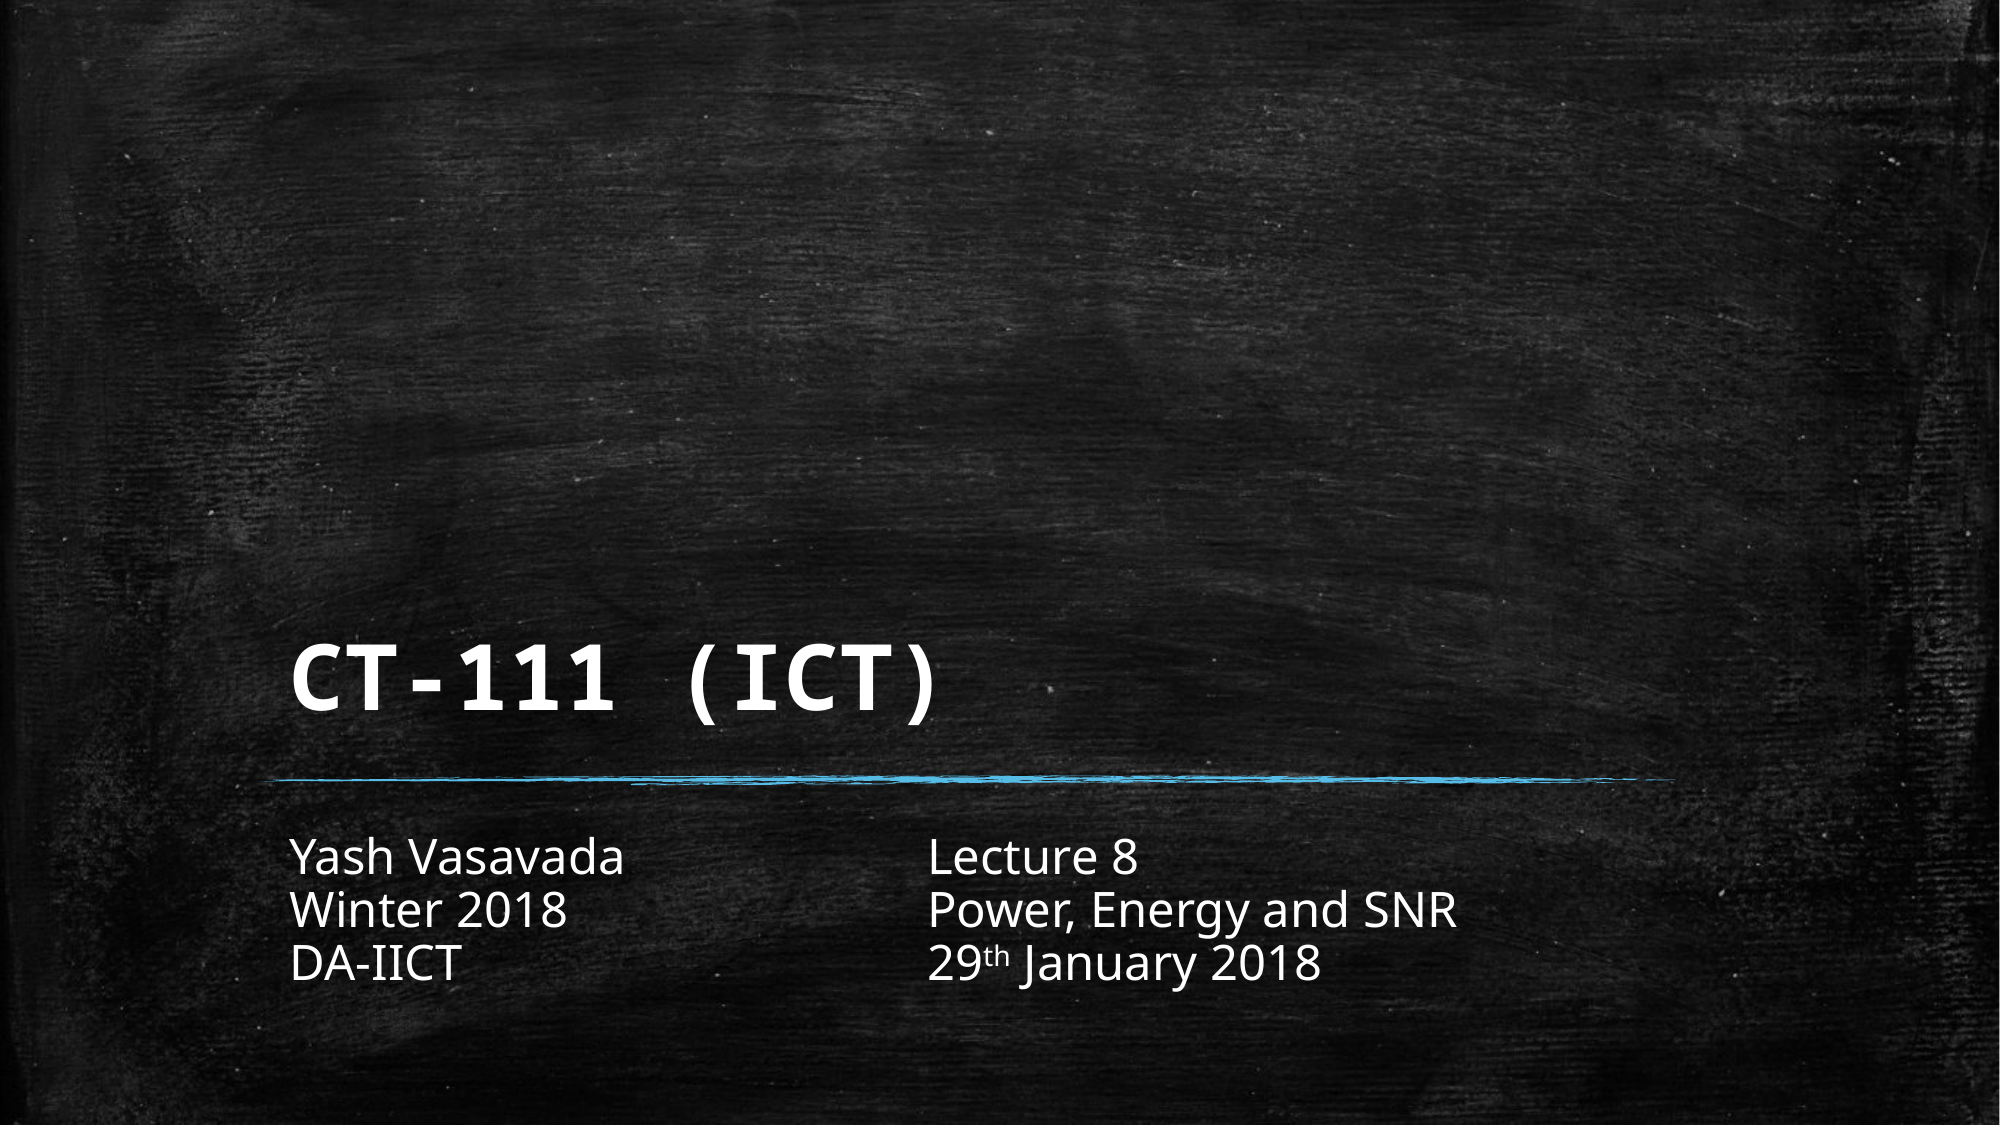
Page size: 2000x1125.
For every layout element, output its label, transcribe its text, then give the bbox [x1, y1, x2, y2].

subtitle Yash Vasavada Winter 2018 DA-IICT [274, 825, 650, 1000]
text_box Lecture 8 Power, Energy and SNR 29th January 2018 [912, 825, 1675, 1000]
title CT-111 (ICT) [274, 299, 1775, 738]
